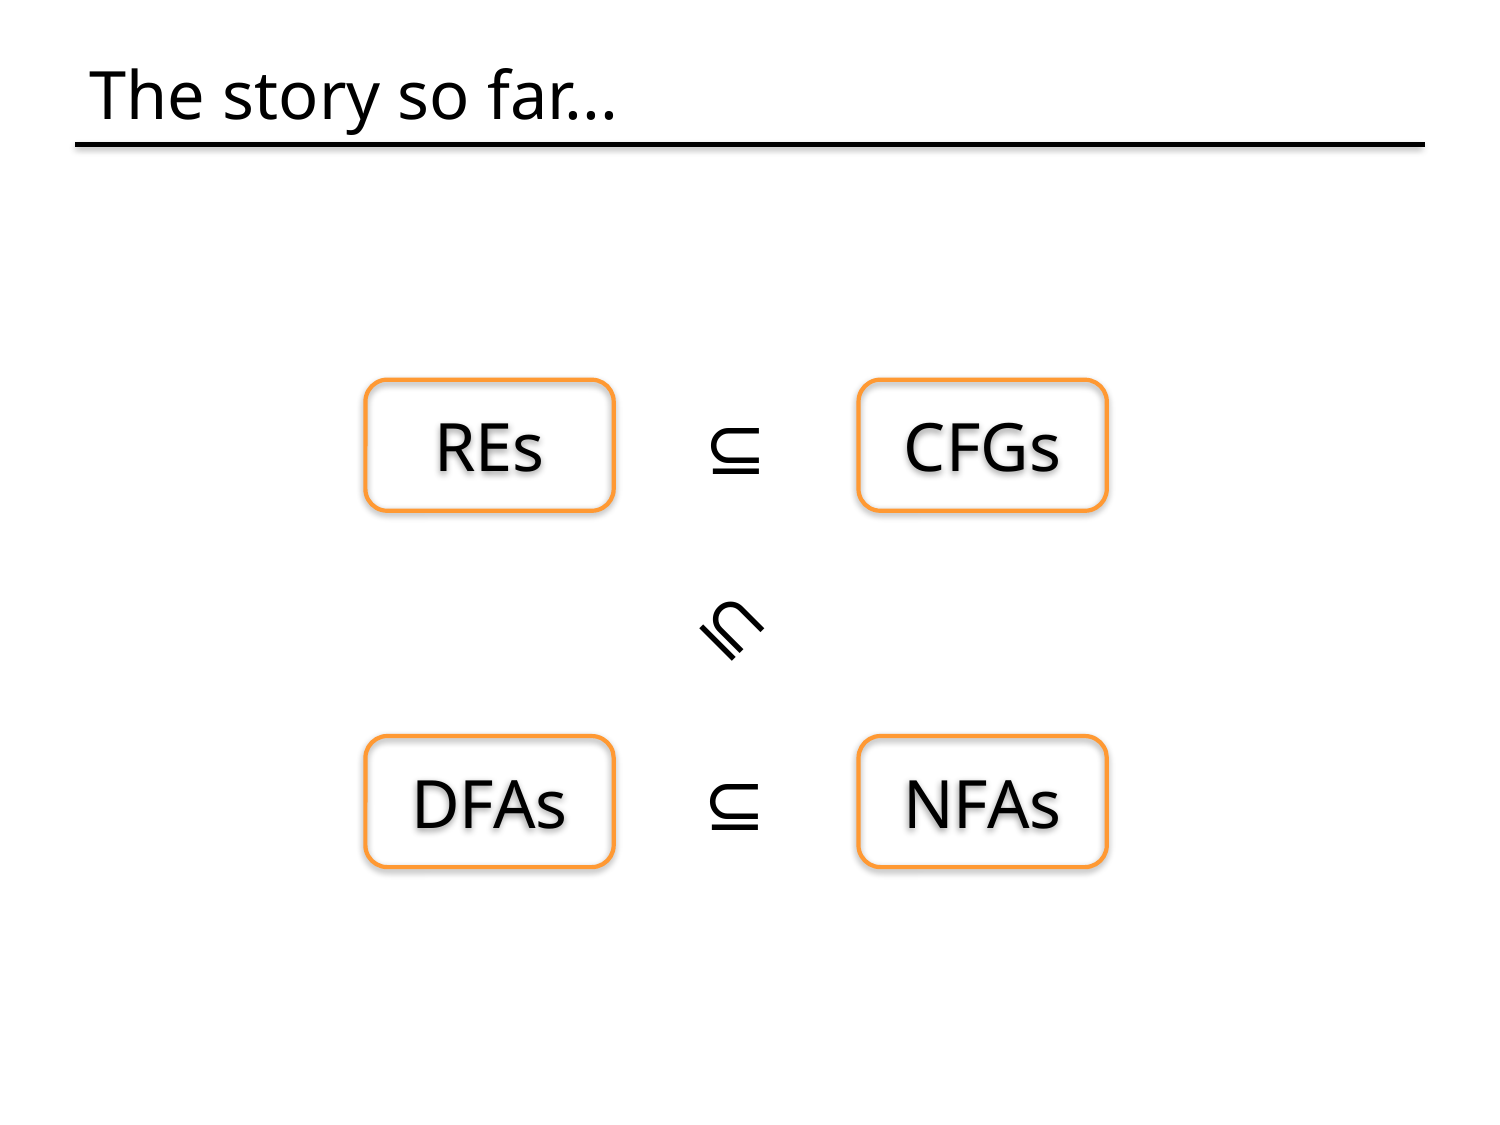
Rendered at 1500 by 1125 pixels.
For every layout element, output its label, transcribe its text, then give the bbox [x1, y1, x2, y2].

text_box DFAs [363, 733, 616, 870]
text_box ⊆ [690, 392, 783, 497]
text_box CFGs [856, 377, 1109, 513]
title The story so far... [75, 45, 1425, 145]
text_box ⊆ [667, 553, 807, 693]
text_box REs [363, 377, 616, 513]
text_box ⊆ [689, 748, 782, 854]
text_box NFAs [856, 733, 1109, 870]
